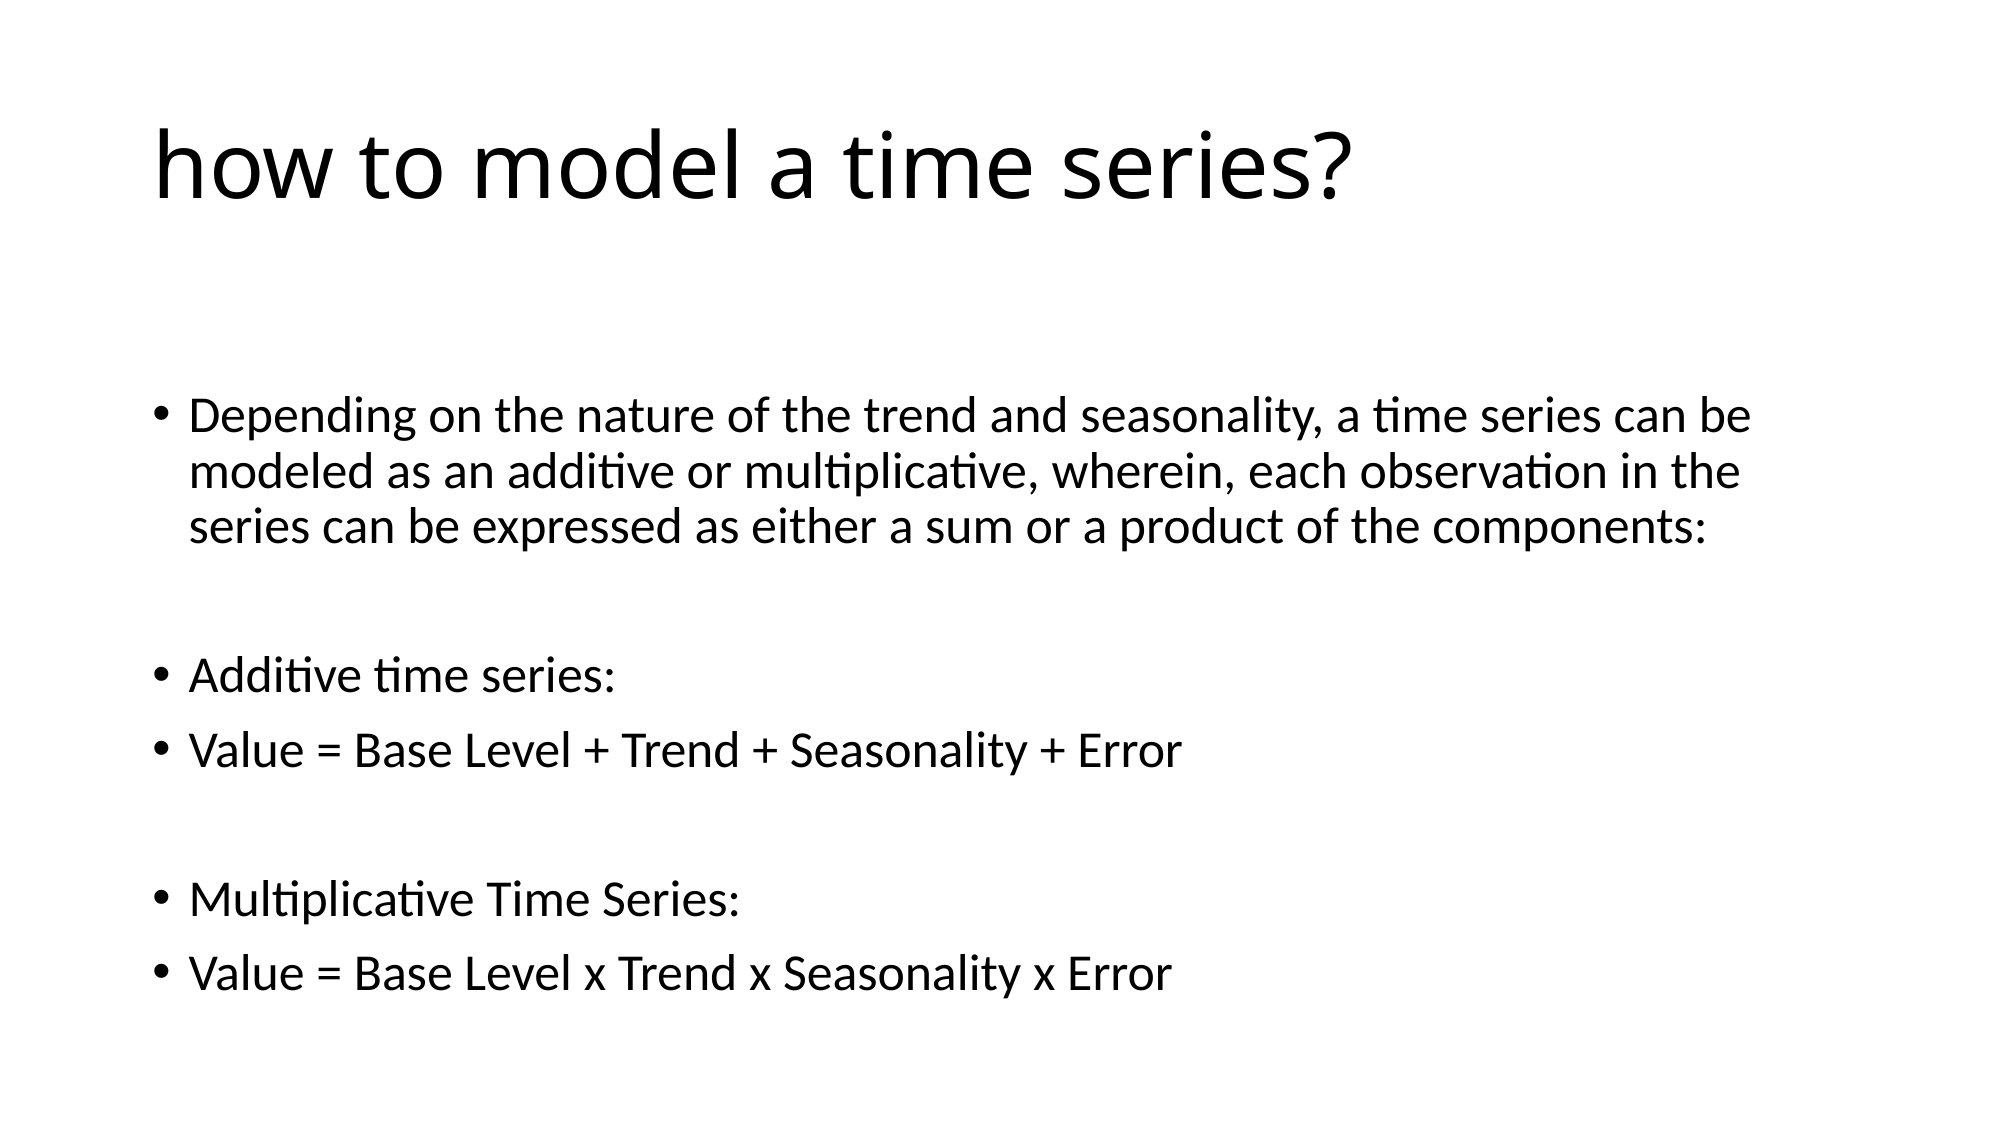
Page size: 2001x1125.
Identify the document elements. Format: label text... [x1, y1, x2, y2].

title how to model a time series? [137, 59, 1863, 278]
list Depending on the nature of the trend and seasonality, a time series can be modeled as an additive or multiplicative, wherein, each observation in the series can be expressed as either a sum or a product of the components: Additive time series: Value = Base Level + Trend + Seasonality + Error Multiplicative Time Series: Value = Base Level x Trend x Seasonality x Error [137, 299, 1863, 1014]
